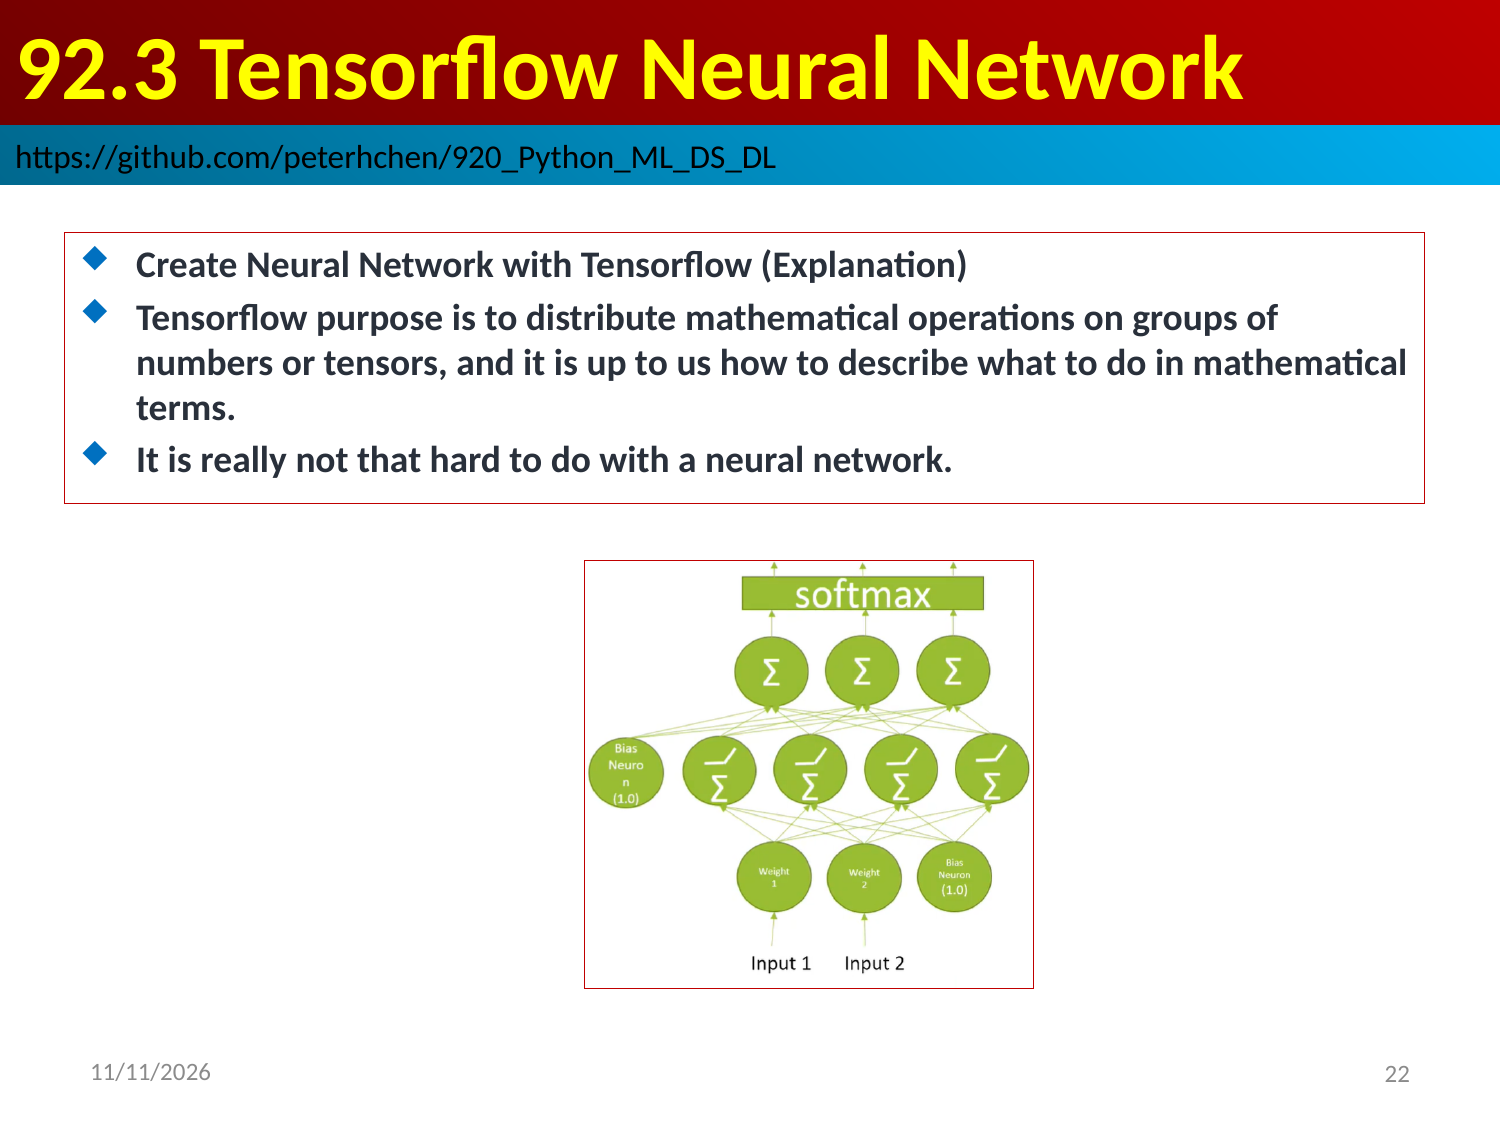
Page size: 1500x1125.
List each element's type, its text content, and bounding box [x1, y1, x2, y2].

title 92.3 Tensorflow Neural Network [0, 0, 1500, 125]
text_box https://github.com/peterhchen/920_Python_ML_DS_DL [0, 125, 1500, 185]
subtitle Create Neural Network with Tensorflow (Explanation) Tensorflow purpose is to distribute mathematical operations on groups of numbers or tensors, and it is up to us how to describe what to do in mathematical terms. It is really not that hard to do with a neural network. [64, 232, 1425, 504]
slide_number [75, 1040, 425, 1101]
picture [584, 559, 1034, 989]
slide_number 22 [1074, 1042, 1425, 1103]
